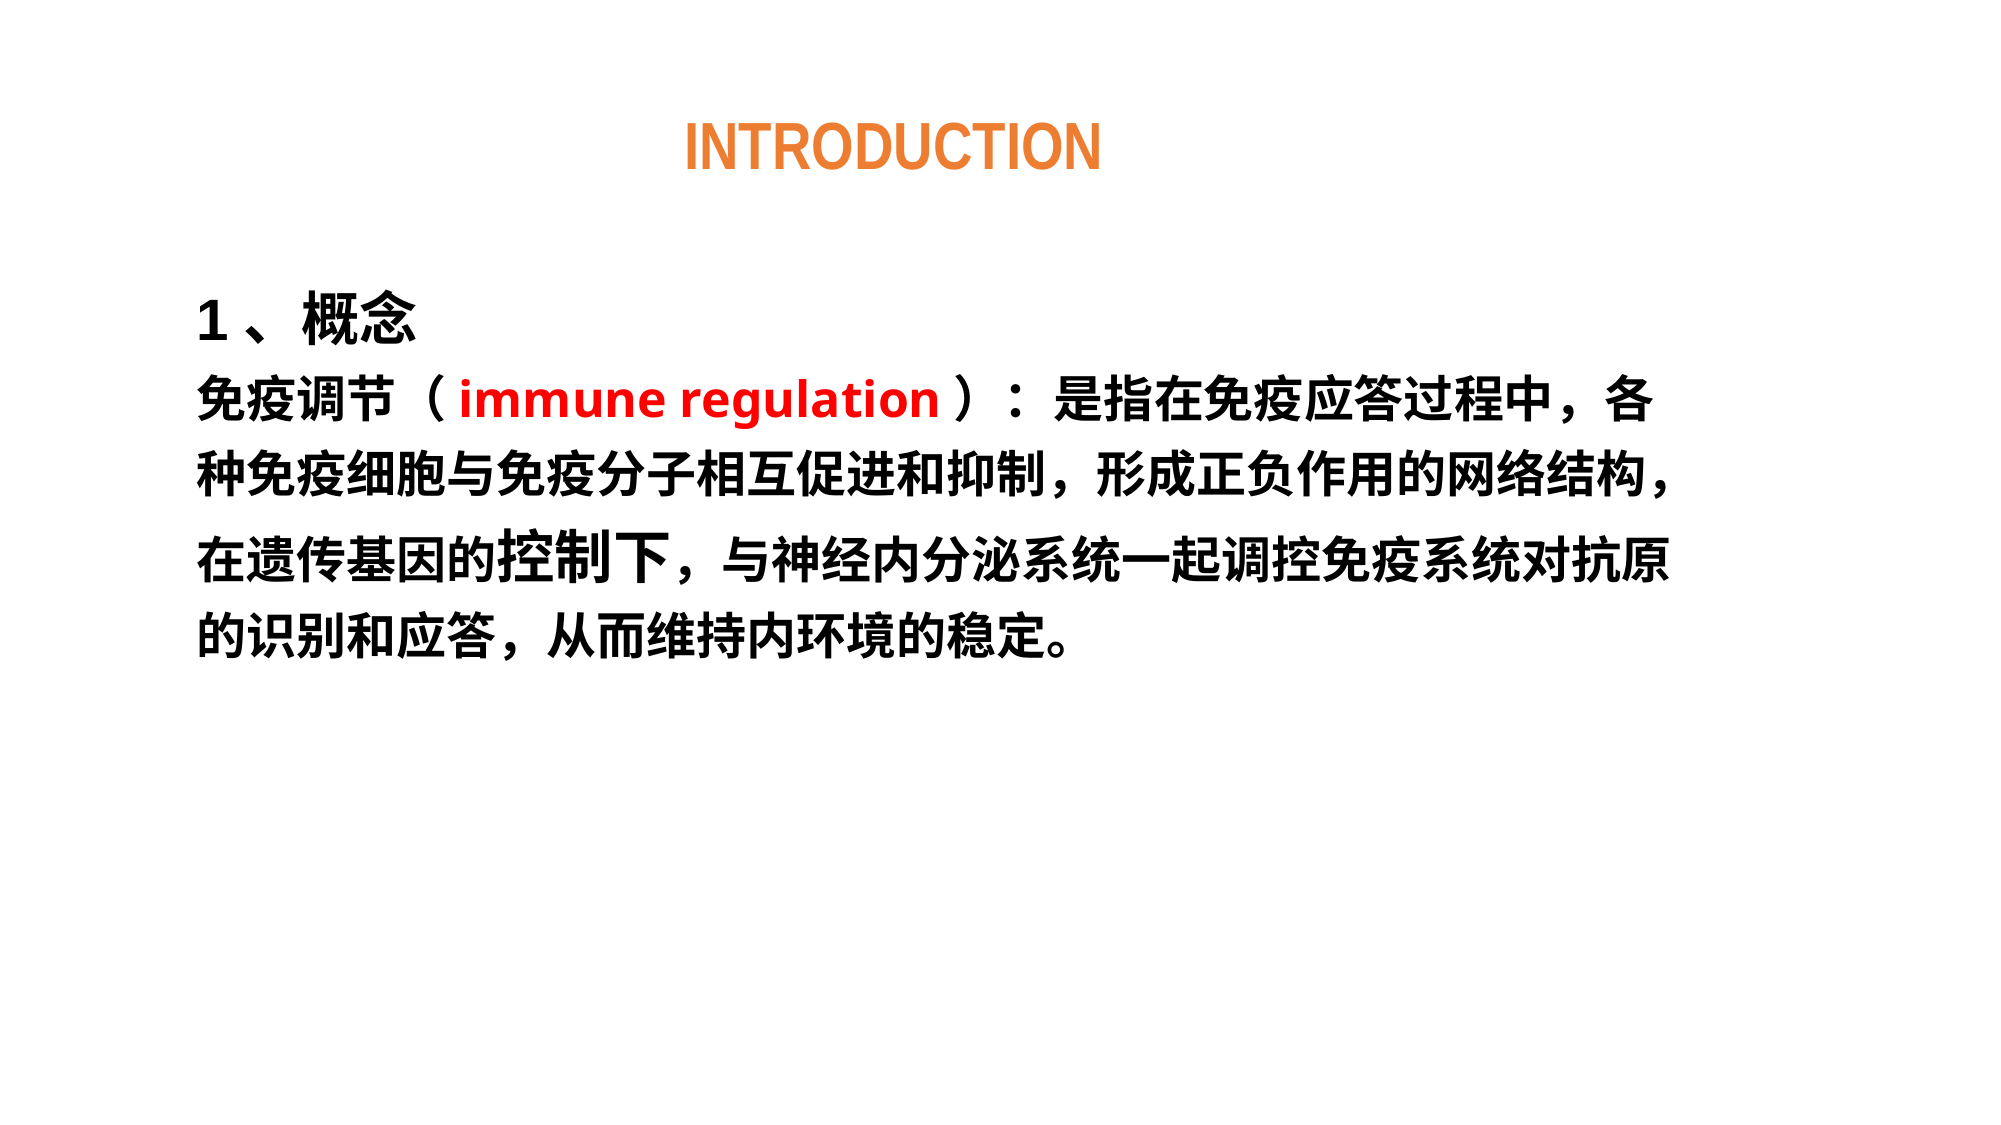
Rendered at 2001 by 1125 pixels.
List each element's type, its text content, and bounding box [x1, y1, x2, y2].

text_box 1、概念 免疫调节（immune regulation）：是指在免疫应答过程中，各种免疫细胞与免疫分子相互促进和抑制，形成正负作用的网络结构，在遗传基因的控制下，与神经内分泌系统一起调控免疫系统对抗原的识别和应答，从而维持内环境的稳定。 [181, 257, 1695, 748]
text_box INTRODUCTION [669, 95, 1119, 190]
